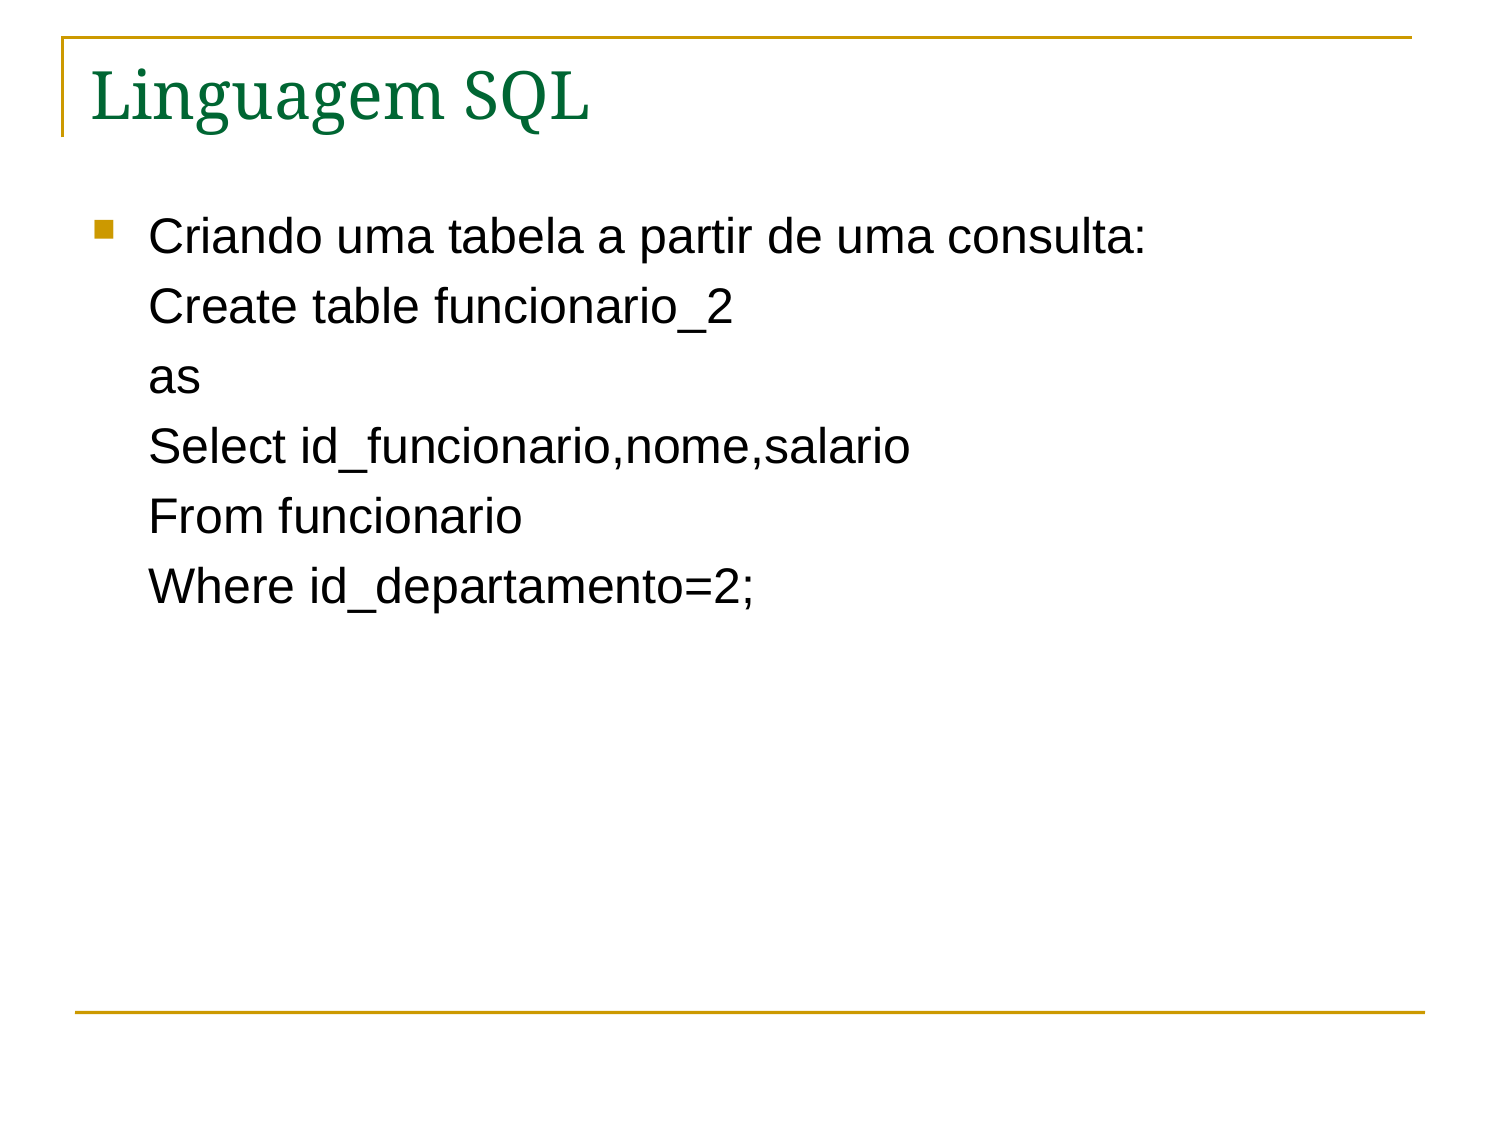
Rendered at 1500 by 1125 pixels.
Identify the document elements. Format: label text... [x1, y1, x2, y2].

title Linguagem SQL [75, 45, 1425, 161]
list Criando uma tabela a partir de uma consulta: Create table funcionario_2 as Select id_funcionario,nome,salario From funcionario Where id_departamento=2; [76, 196, 1427, 940]
